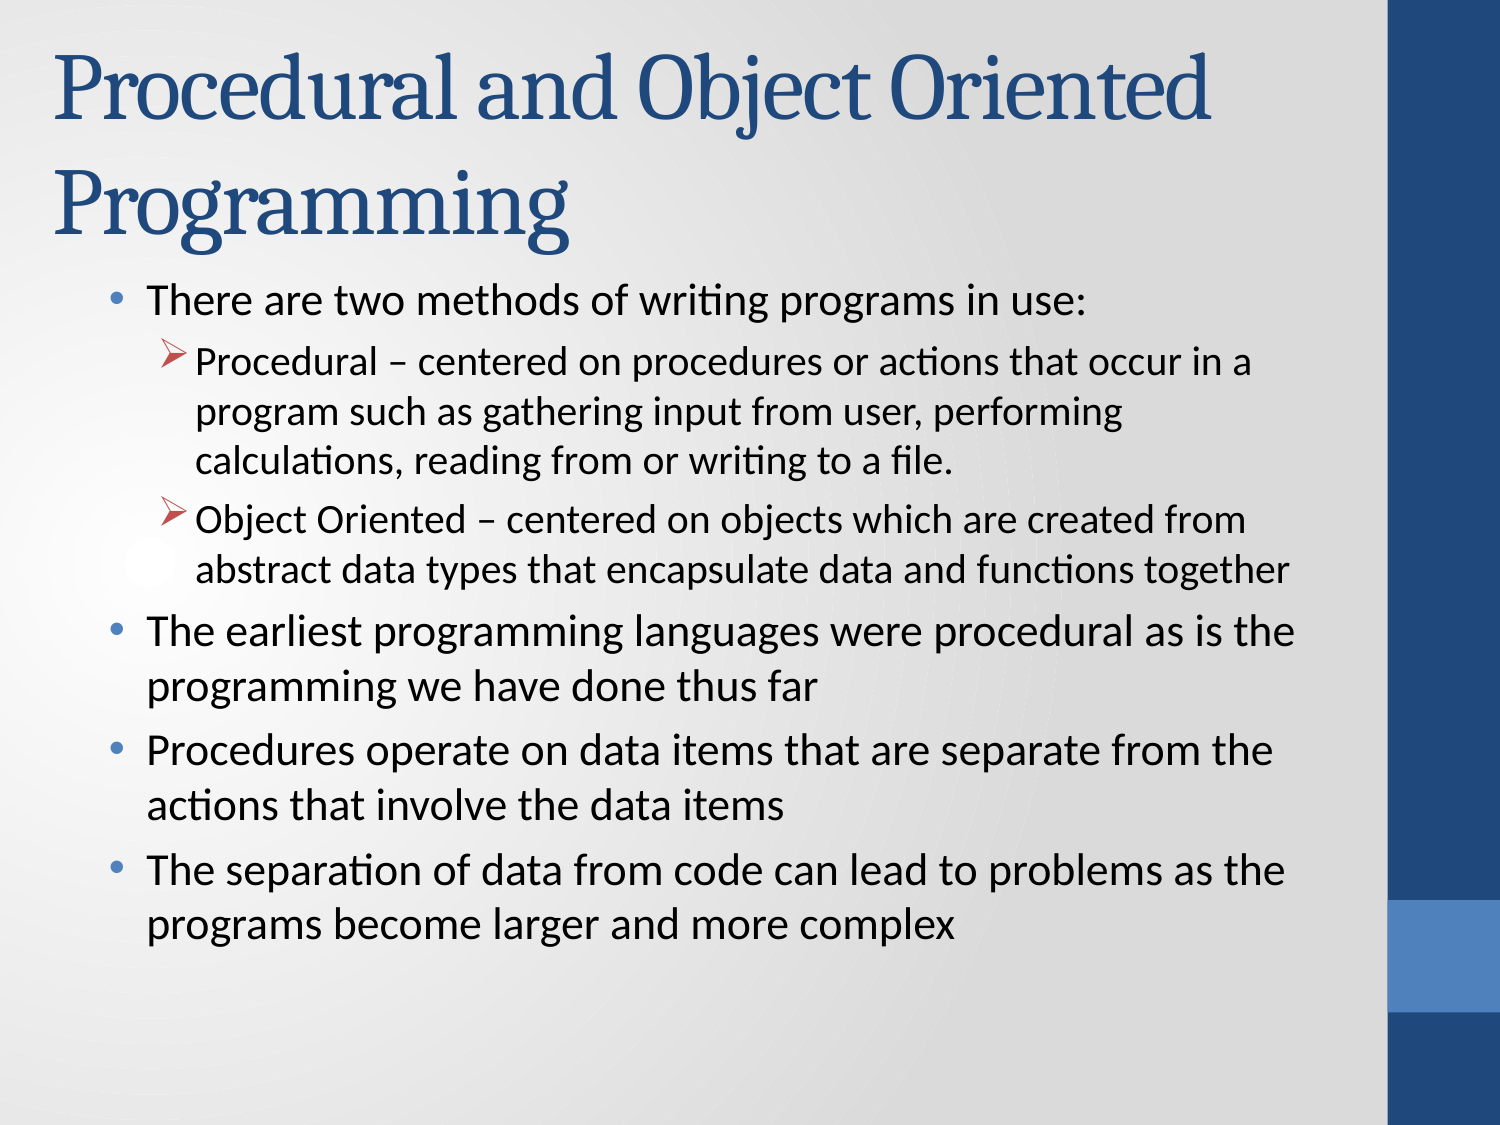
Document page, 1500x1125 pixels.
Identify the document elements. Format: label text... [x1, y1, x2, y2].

list There are two methods of writing programs in use: Procedural – centered on procedures or actions that occur in a program such as gathering input from user, performing calculations, reading from or writing to a file. Object Oriented – centered on objects which are created from abstract data types that encapsulate data and functions together The earliest programming languages were procedural as is the programming we have done thus far Procedures operate on data items that are separate from the actions that involve the data items The separation of data from code can lead to problems as the programs become larger and more complex [75, 262, 1325, 1050]
title Procedural and Object Oriented Programming [37, 45, 1325, 233]
